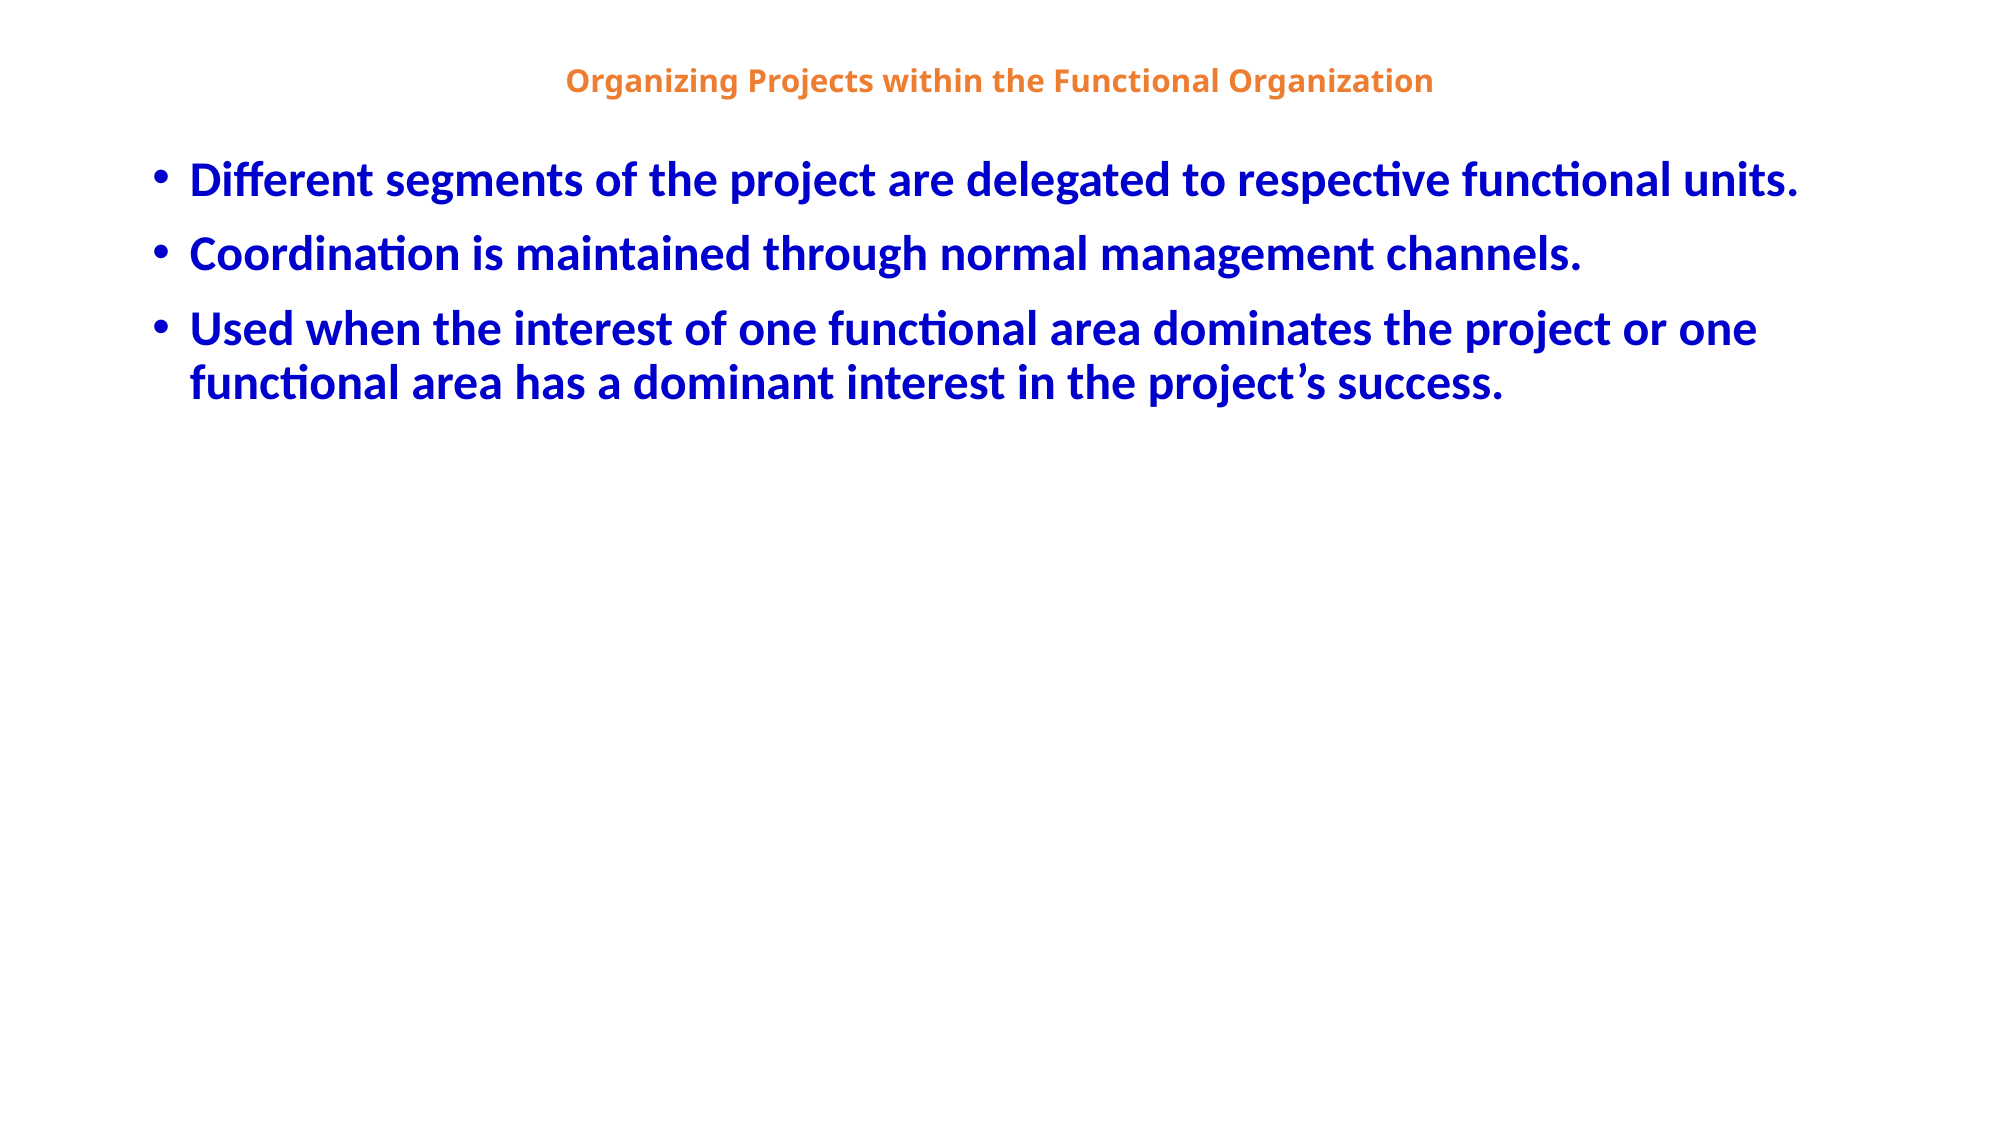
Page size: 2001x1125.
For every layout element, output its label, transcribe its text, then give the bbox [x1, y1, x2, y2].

title Organizing Projects within the Functional Organization [137, 23, 1863, 145]
list Different segments of the project are delegated to respective functional units. Coordination is maintained through normal management channels. Used when the interest of one functional area dominates the project or one functional area has a dominant interest in the project’s success. [137, 145, 1863, 1014]
